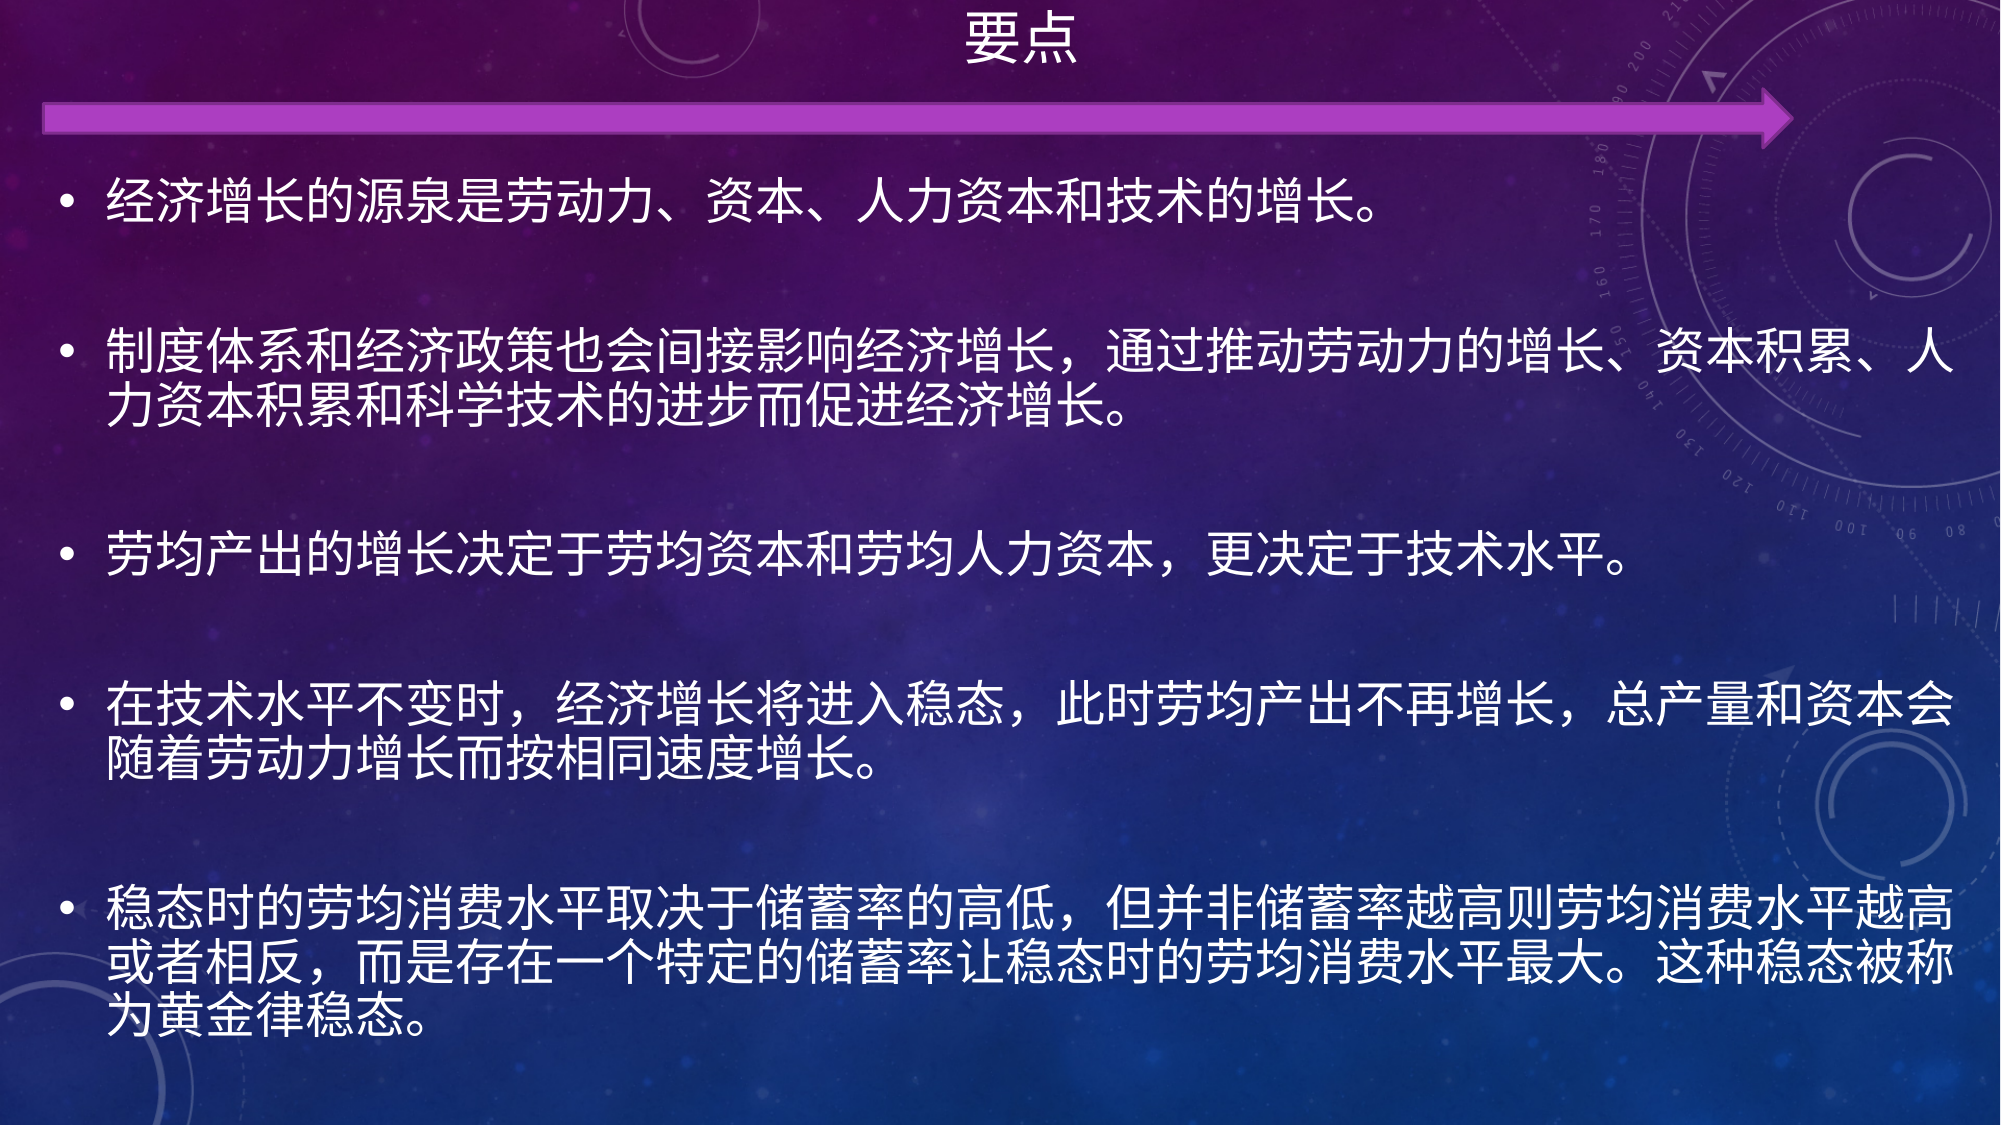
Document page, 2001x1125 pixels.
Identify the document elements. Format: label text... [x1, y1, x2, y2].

picture [0, 0, 2001, 1125]
list 要点 经济增长的源泉是劳动力、资本、人力资本和技术的增长。 制度体系和经济政策也会间接影响经济增长，通过推动劳动力的增长、资本积累、人力资本积累和科学技术的进步而促进经济增长。 劳均产出的增长决定于劳均资本和劳均人力资本，更决定于技术水平。 在技术水平不变时，经济增长将进入稳态，此时劳均产出不再增长，总产量和资本会随着劳动力增长而按相同速度增长。 稳态时的劳均消费水平取决于储蓄率的高低，但并非储蓄率越高则劳均消费水平越高或者相反，而是存在一个特定的储蓄率让稳态时的劳均消费水平最大。这种稳态被称为黄金律稳态。 [43, 1, 2000, 1088]
text_box [41, 87, 1794, 150]
